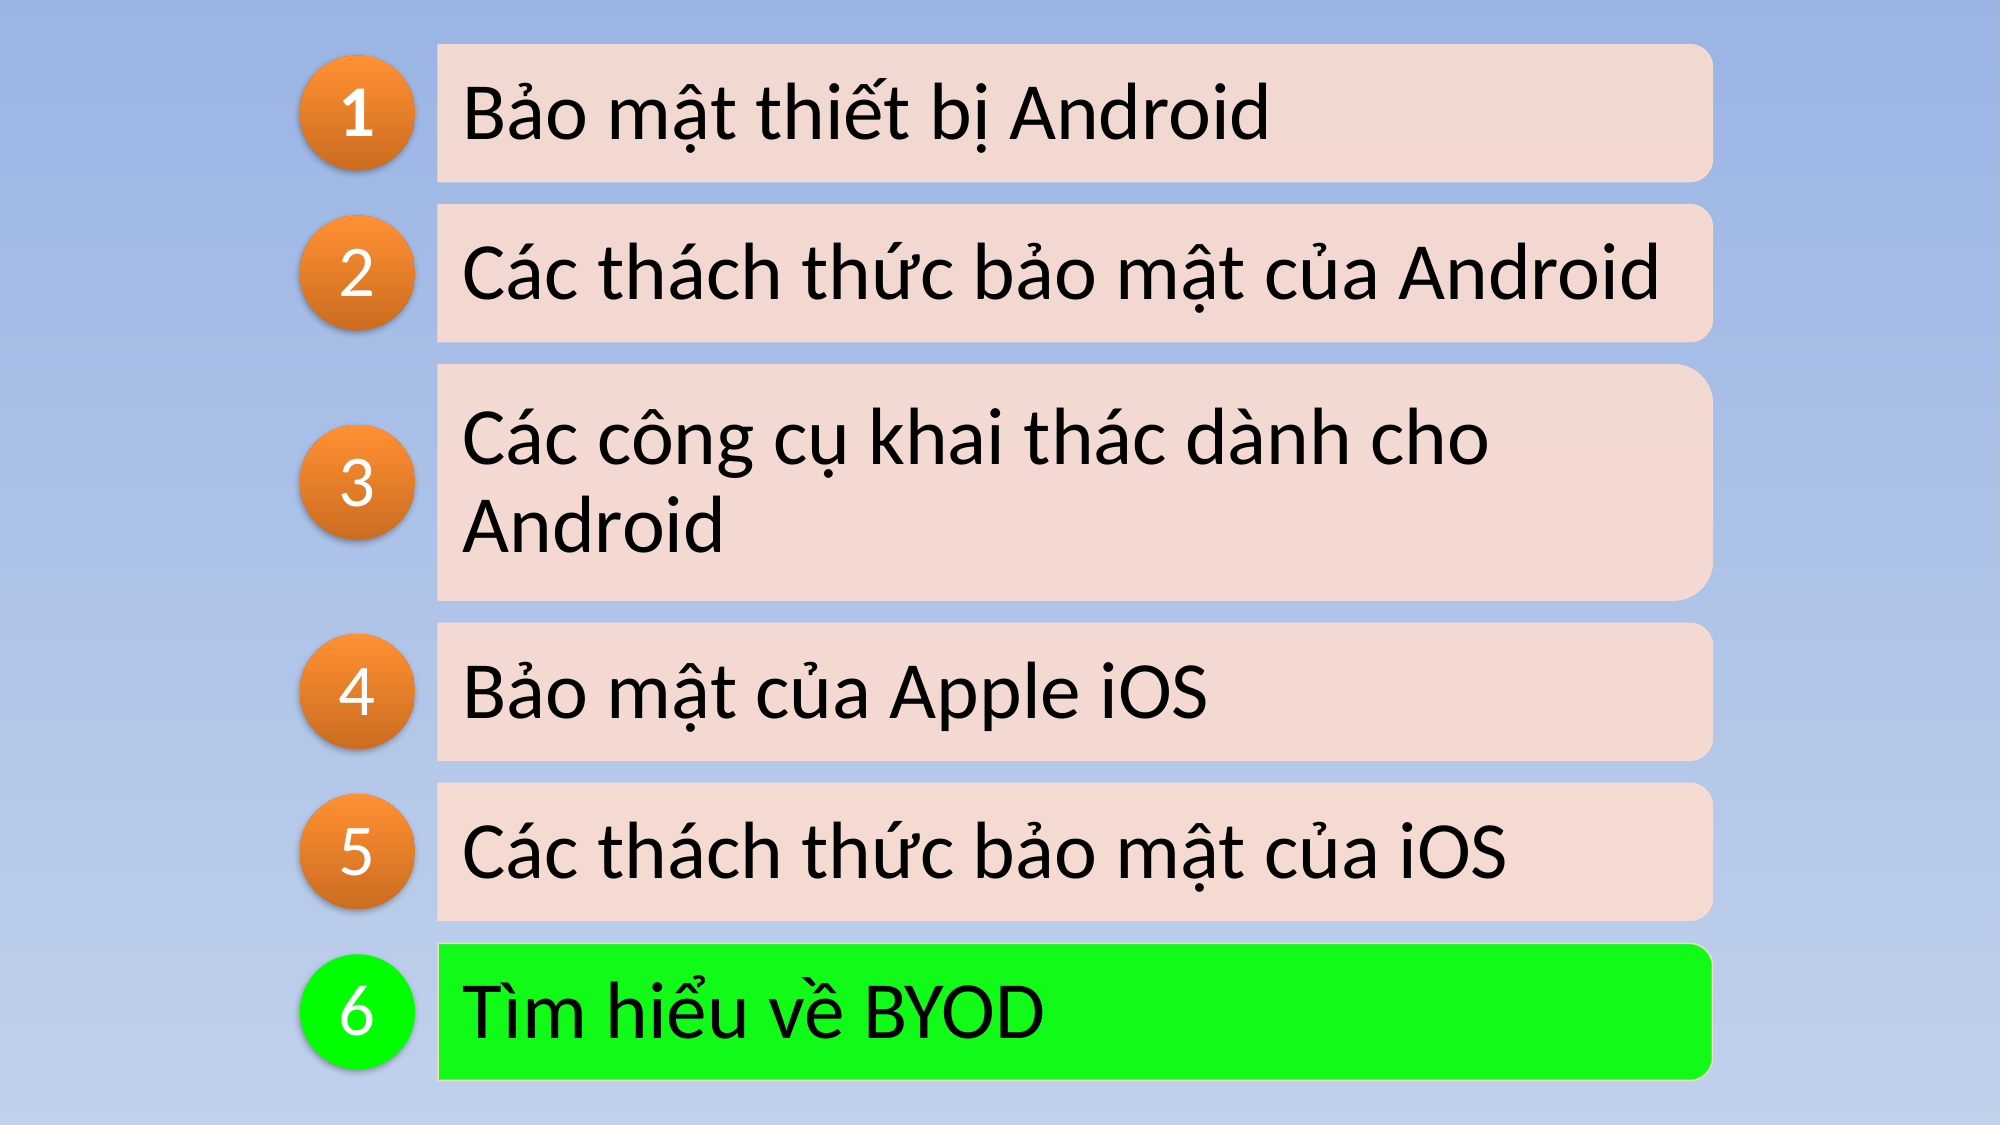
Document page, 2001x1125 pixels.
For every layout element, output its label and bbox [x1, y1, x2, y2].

list [299, 37, 1713, 1088]
